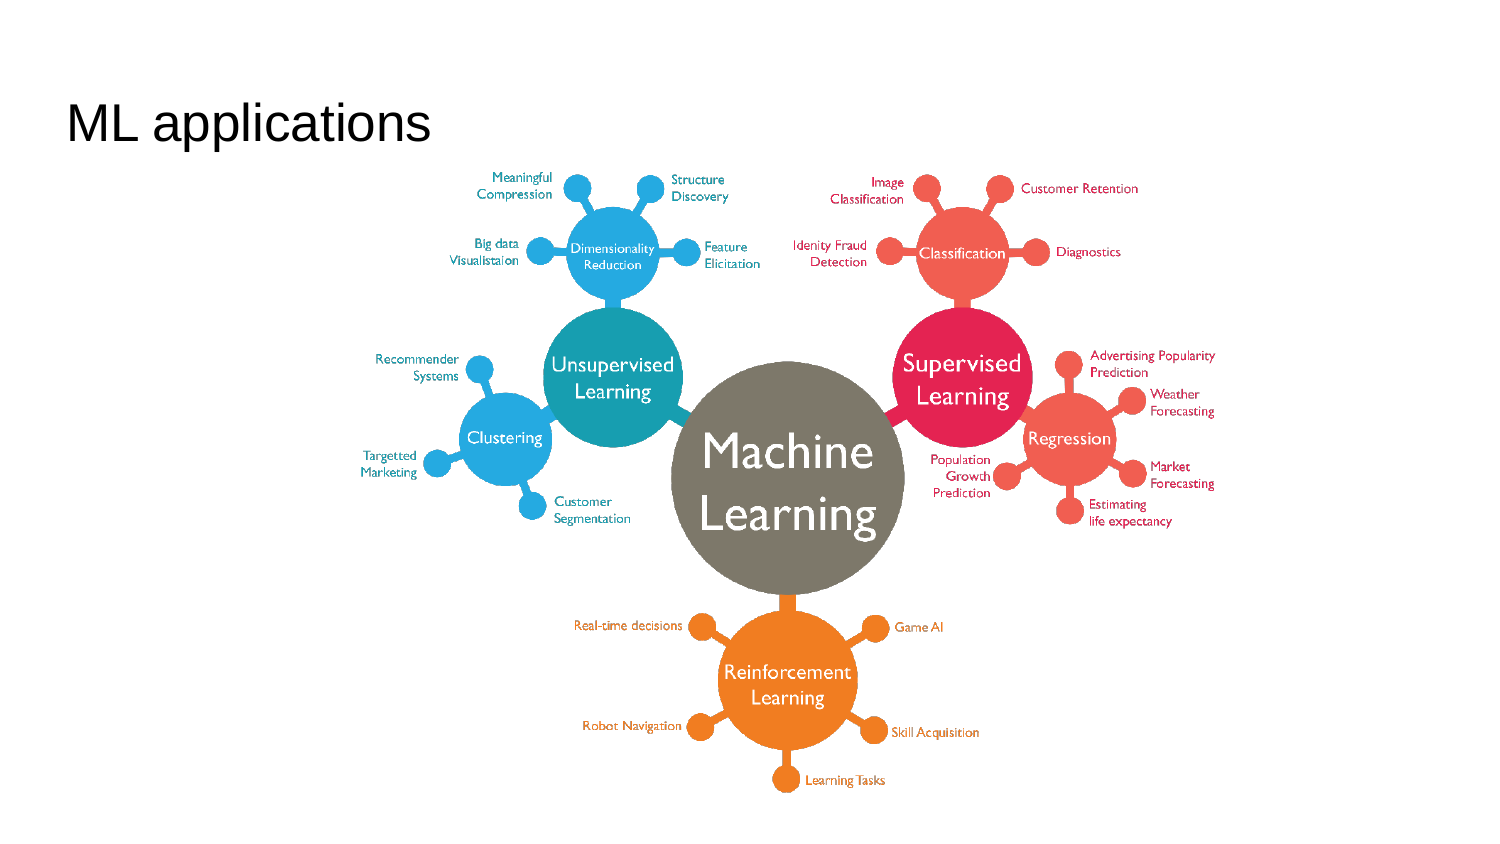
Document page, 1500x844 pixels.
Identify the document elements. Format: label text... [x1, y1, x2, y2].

picture [349, 166, 1227, 794]
title ML applications [51, 72, 1449, 167]
